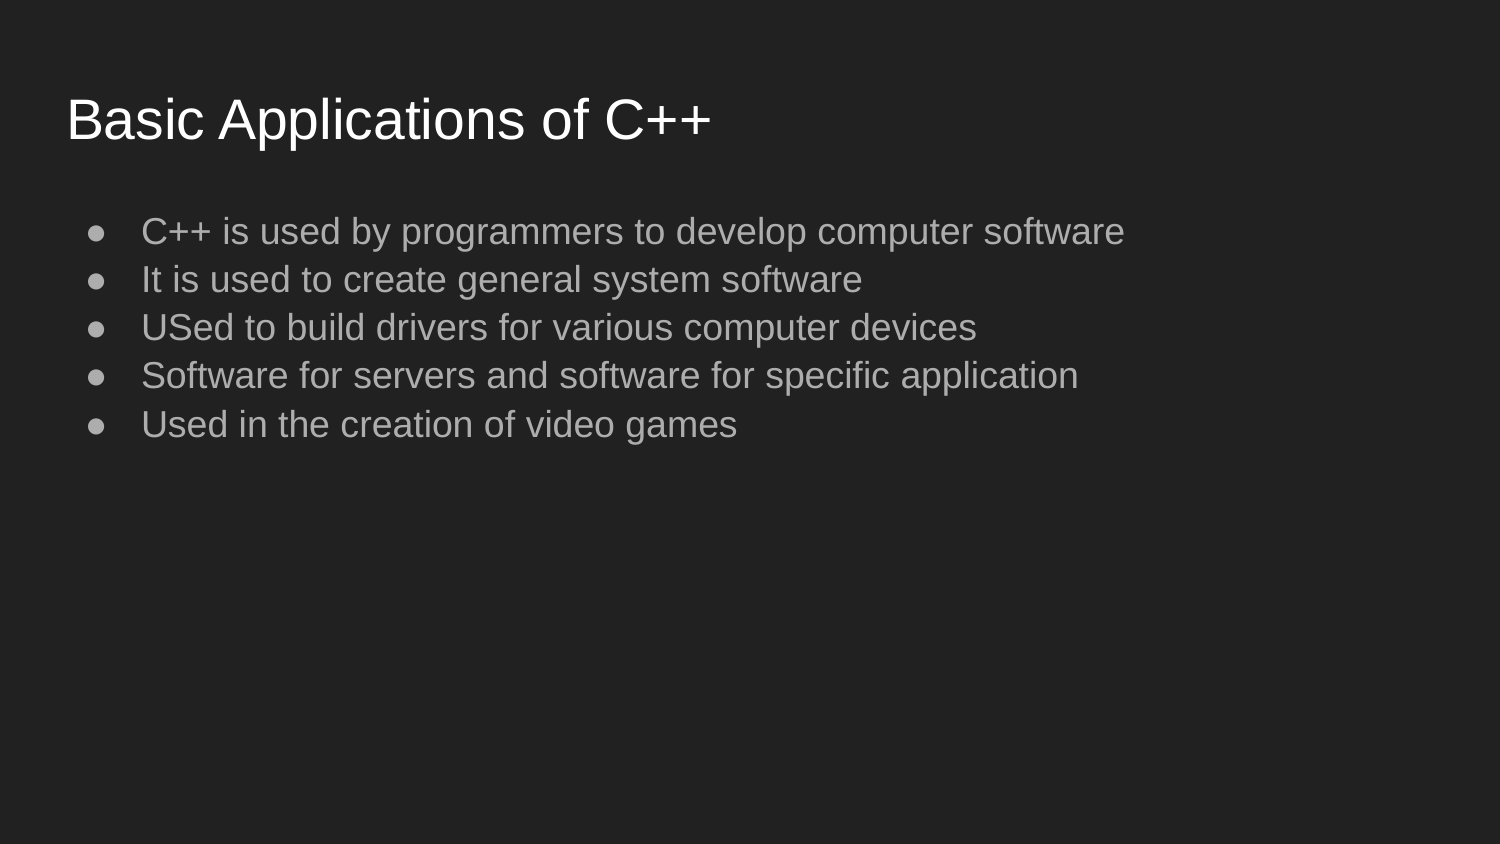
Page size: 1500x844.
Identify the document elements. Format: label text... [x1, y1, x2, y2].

title Basic Applications of C++ [51, 72, 1449, 167]
list C++ is used by programmers to develop computer software It is used to create general system software USed to build drivers for various computer devices Software for servers and software for specific application Used in the creation of video games [51, 189, 1449, 750]
